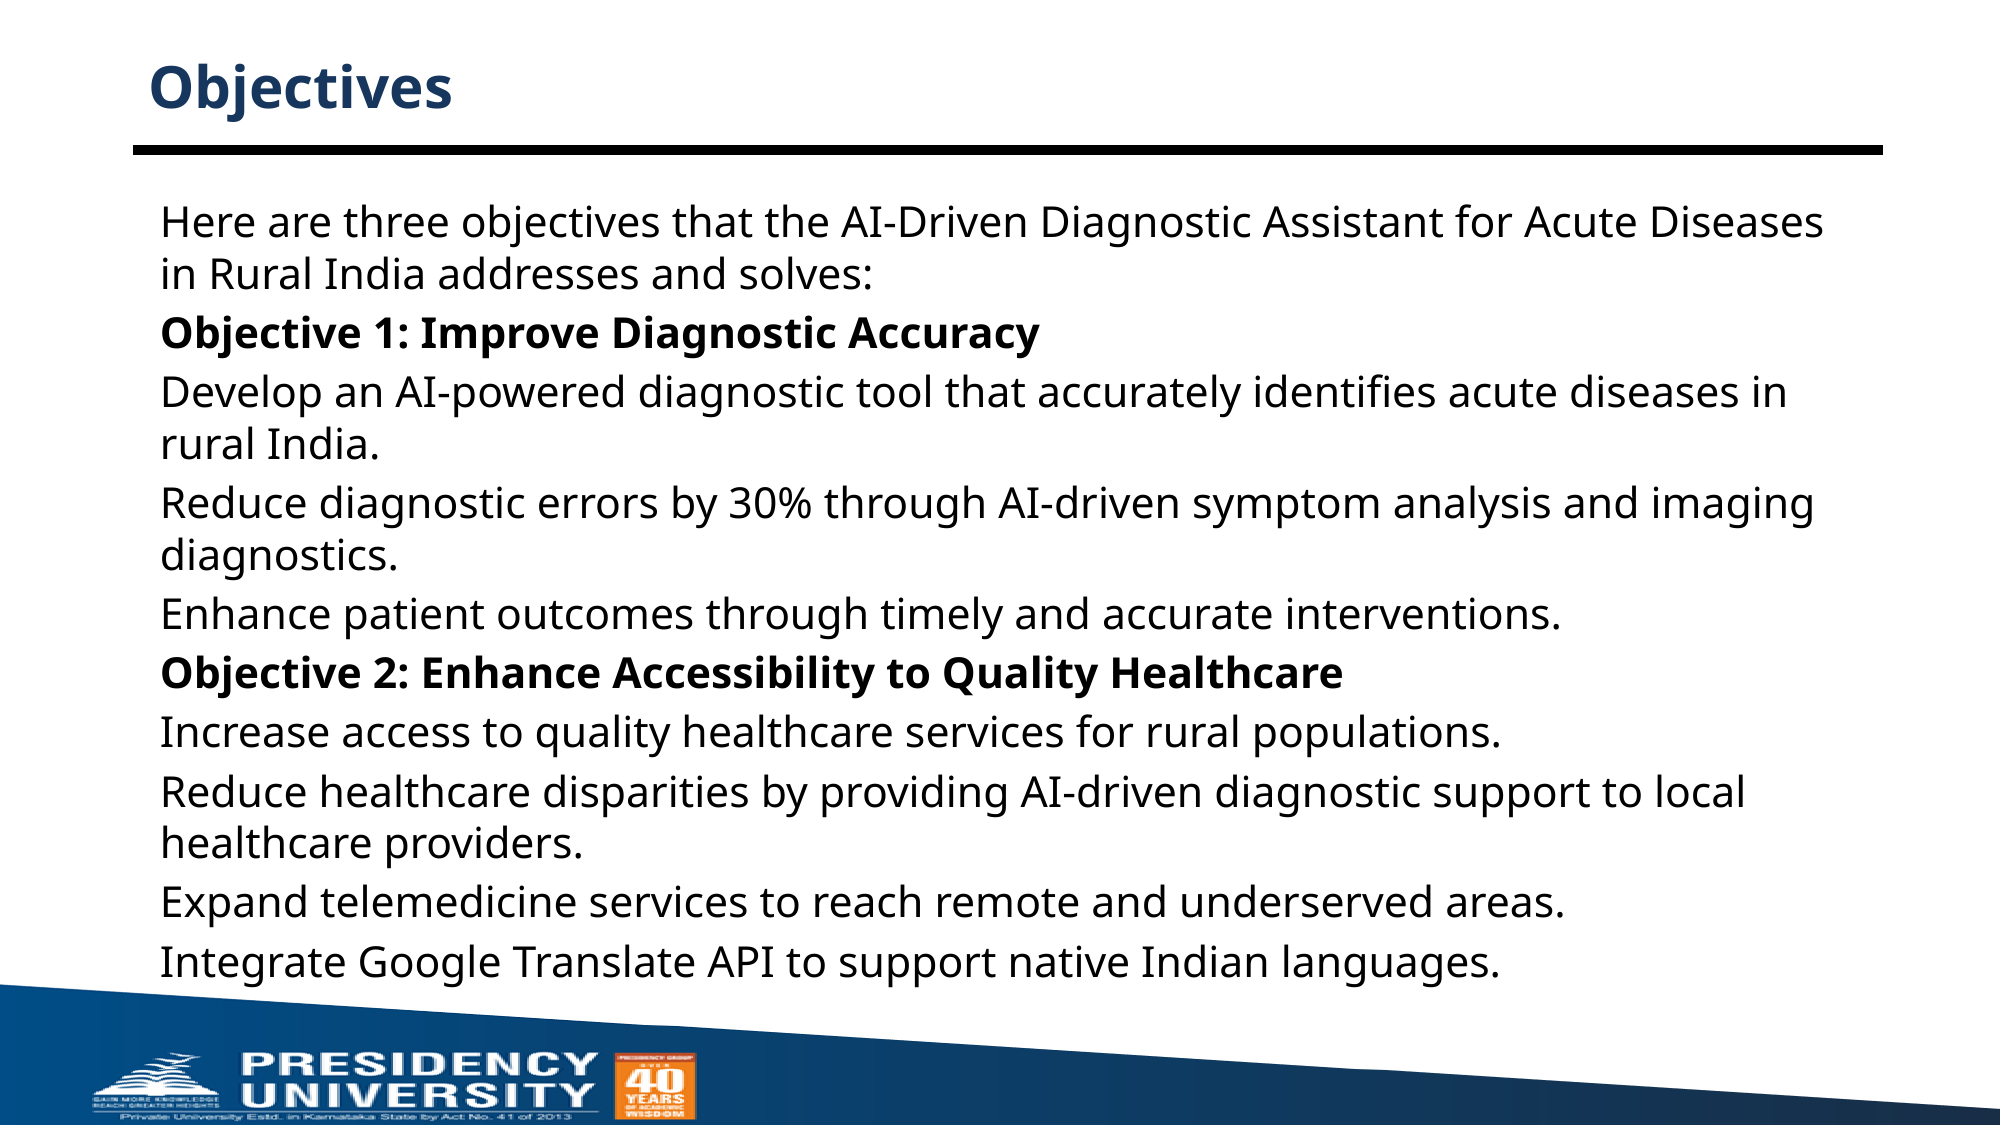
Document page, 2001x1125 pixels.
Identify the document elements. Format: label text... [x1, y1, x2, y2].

picture [0, 982, 2000, 1125]
list Here are three objectives that the AI-Driven Diagnostic Assistant for Acute Diseases in Rural India addresses and solves: Objective 1: Improve Diagnostic Accuracy Develop an AI-powered diagnostic tool that accurately identifies acute diseases in rural India. Reduce diagnostic errors by 30% through AI-driven symptom analysis and imaging diagnostics. Enhance patient outcomes through timely and accurate interventions. Objective 2: Enhance Accessibility to Quality Healthcare Increase access to quality healthcare services for rural populations. Reduce healthcare disparities by providing AI-driven diagnostic support to local healthcare providers. Expand telemedicine services to reach remote and underserved areas. Integrate Google Translate API to support native Indian languages. [133, 187, 1884, 1000]
title Objectives [133, 45, 1884, 125]
